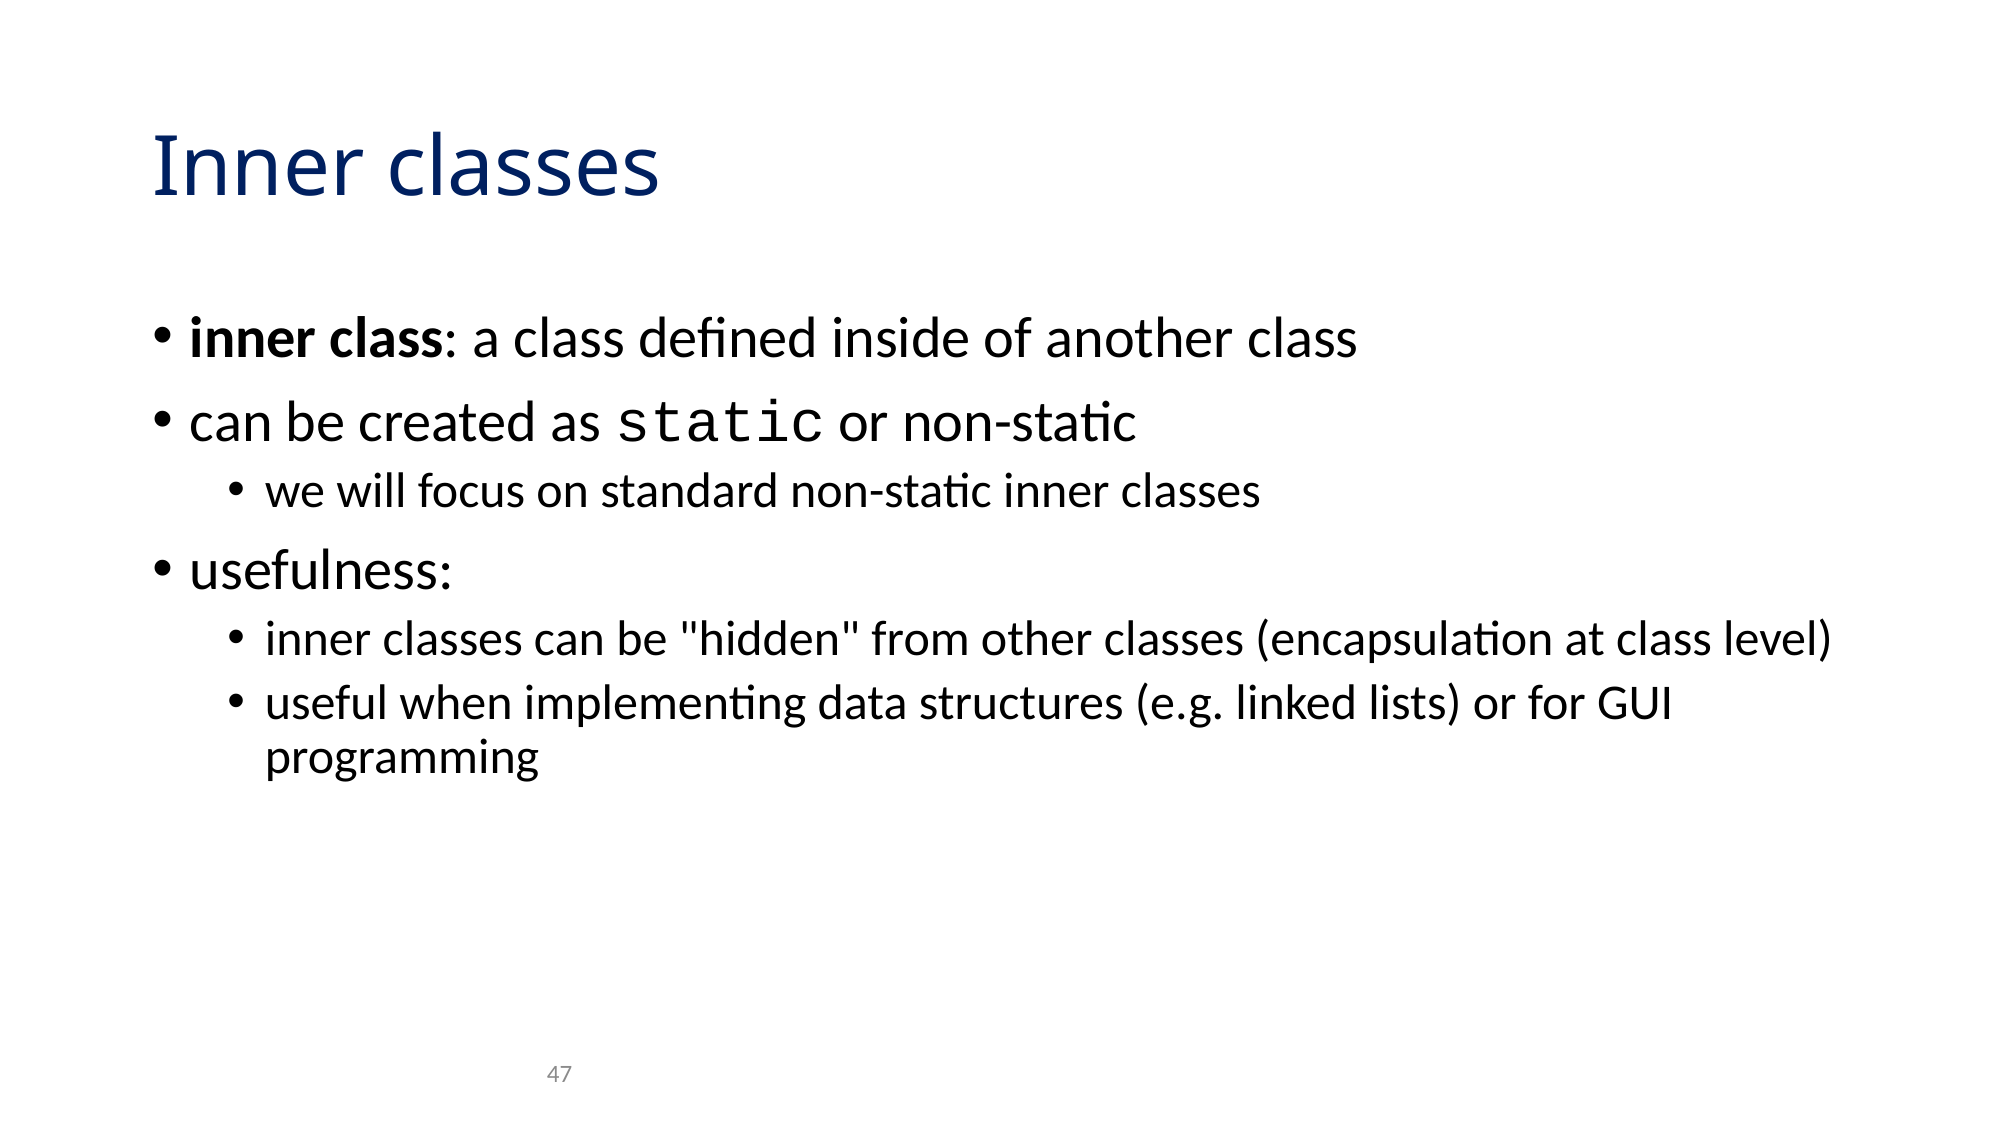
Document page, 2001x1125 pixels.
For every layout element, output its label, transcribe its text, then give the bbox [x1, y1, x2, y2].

title Inner classes [137, 59, 1863, 278]
list inner class: a class defined inside of another class can be created as static or non-static we will focus on standard non-static inner classes usefulness: inner classes can be "hidden" from other classes (encapsulation at class level) useful when implementing data structures (e.g. linked lists) or for GUI programming [137, 299, 1863, 1014]
slide_number 47 [137, 1042, 588, 1103]
